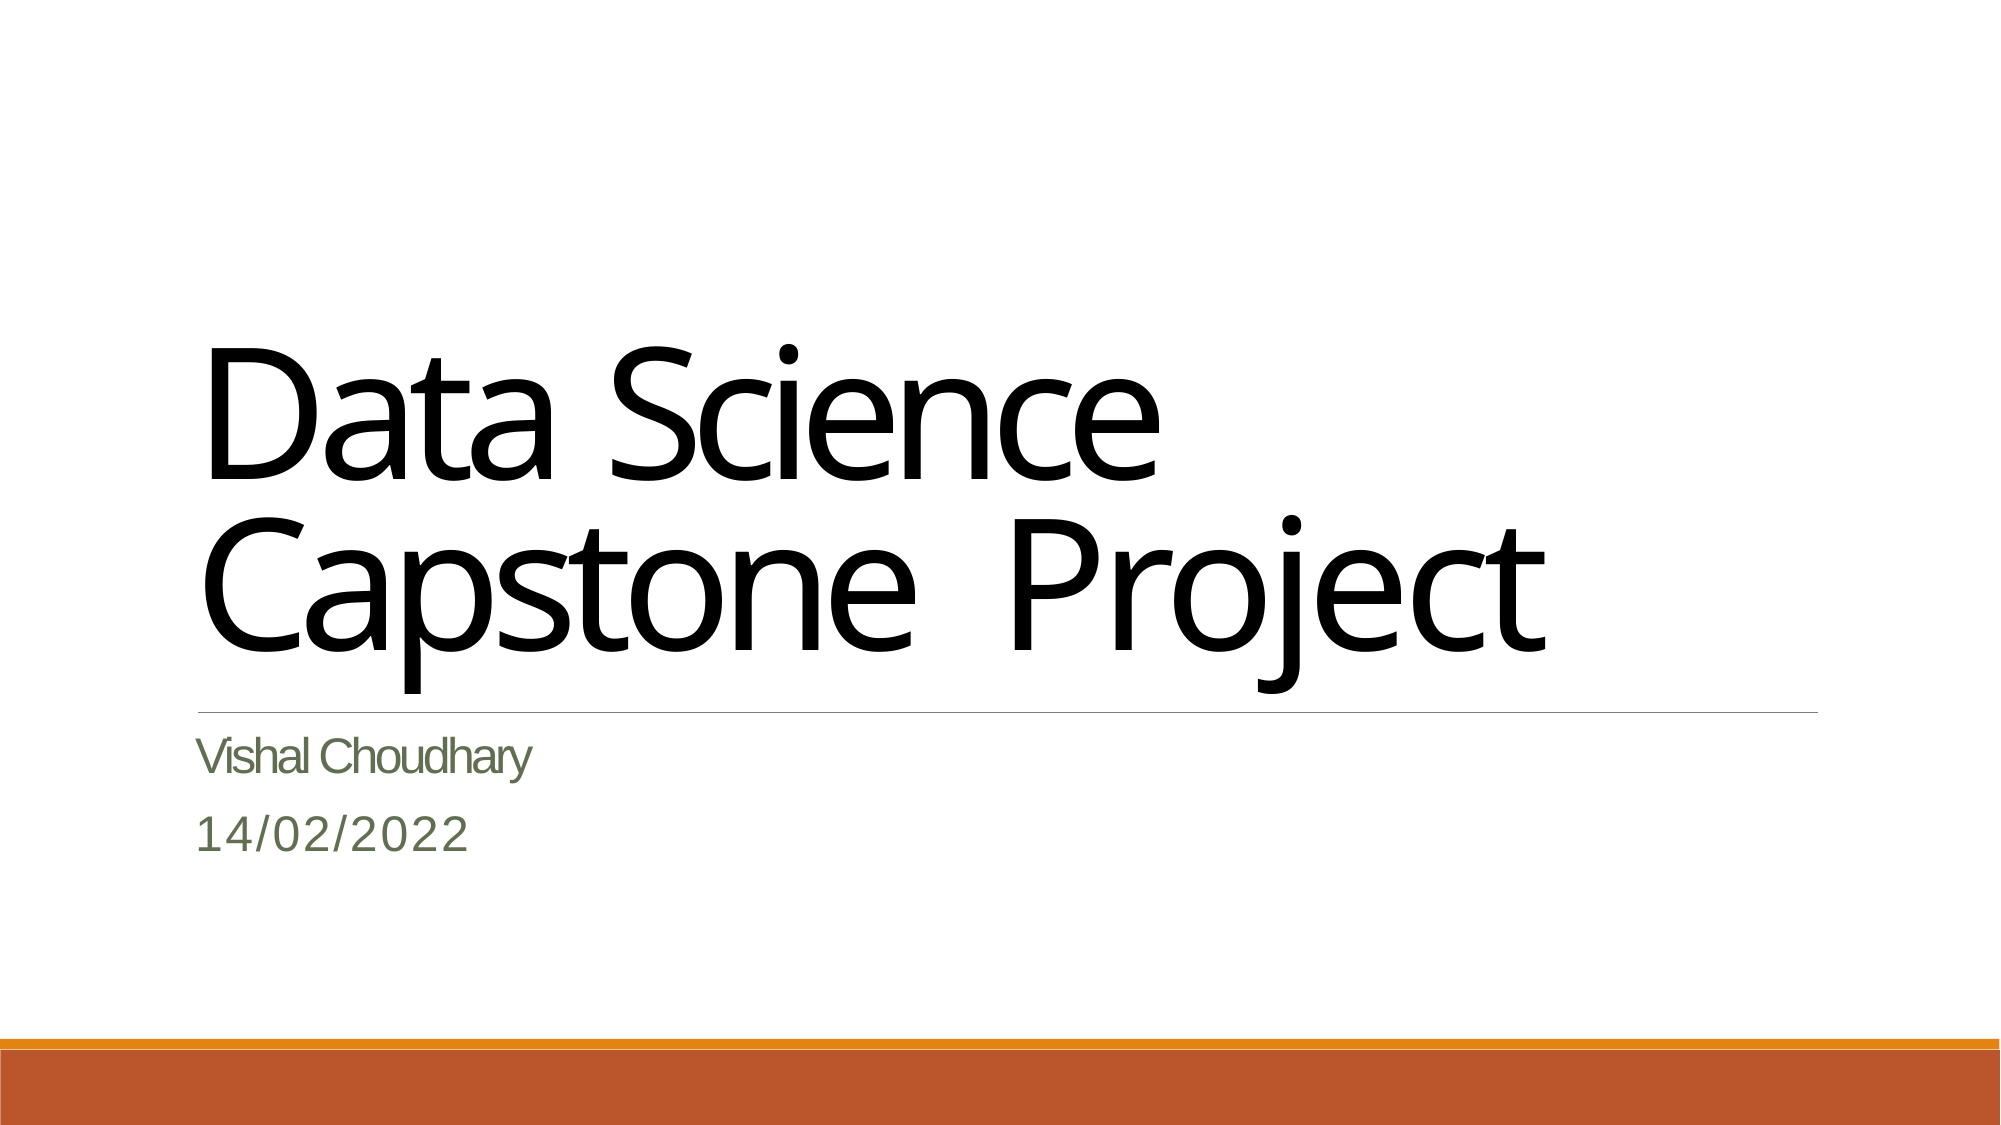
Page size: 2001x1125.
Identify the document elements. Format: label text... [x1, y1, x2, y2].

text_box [0, 1038, 2000, 1125]
text_box Vishal Choudhary 14/02/2022 [192, 705, 1159, 861]
list Data Science Capstone Project [192, 266, 1808, 983]
